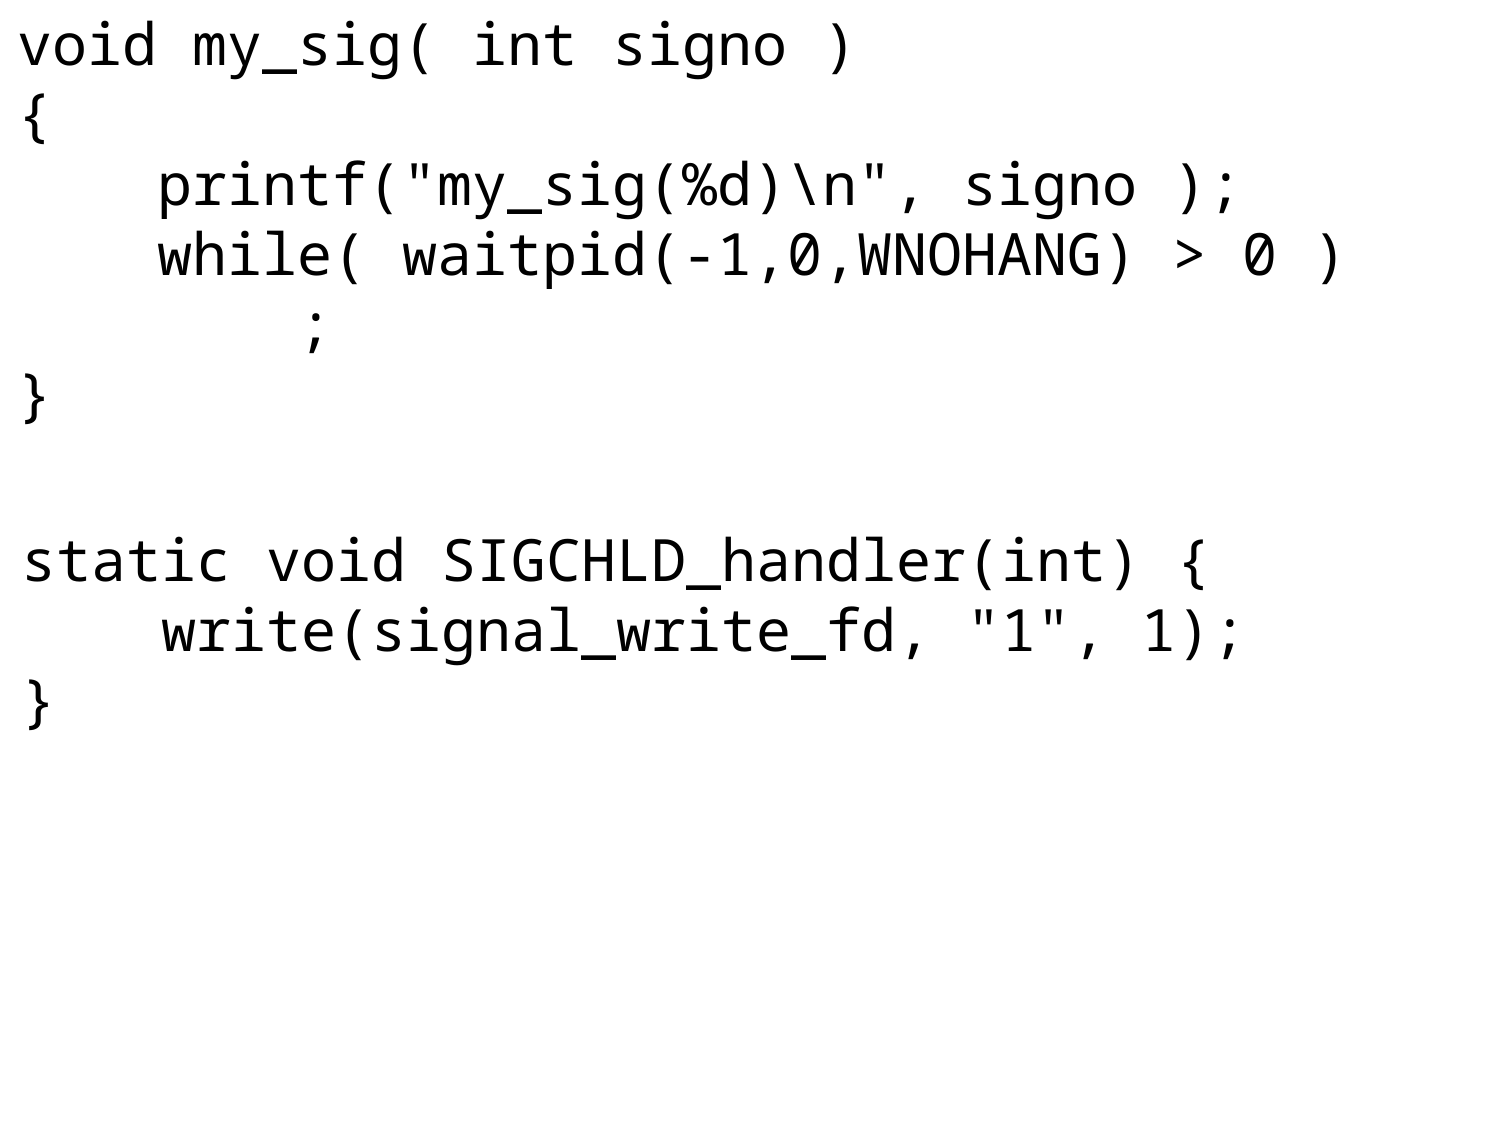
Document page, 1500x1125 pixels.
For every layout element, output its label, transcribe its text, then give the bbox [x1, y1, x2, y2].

text_box static void SIGCHLD_handler(int) { write(signal_write_fd, "1", 1); } [6, 515, 1262, 740]
text_box void my_sig( int signo ) { printf("my_sig(%d)\n", signo ); while( waitpid(-1,0,WNOHANG) > 0 ) ; } [2, 0, 1363, 435]
